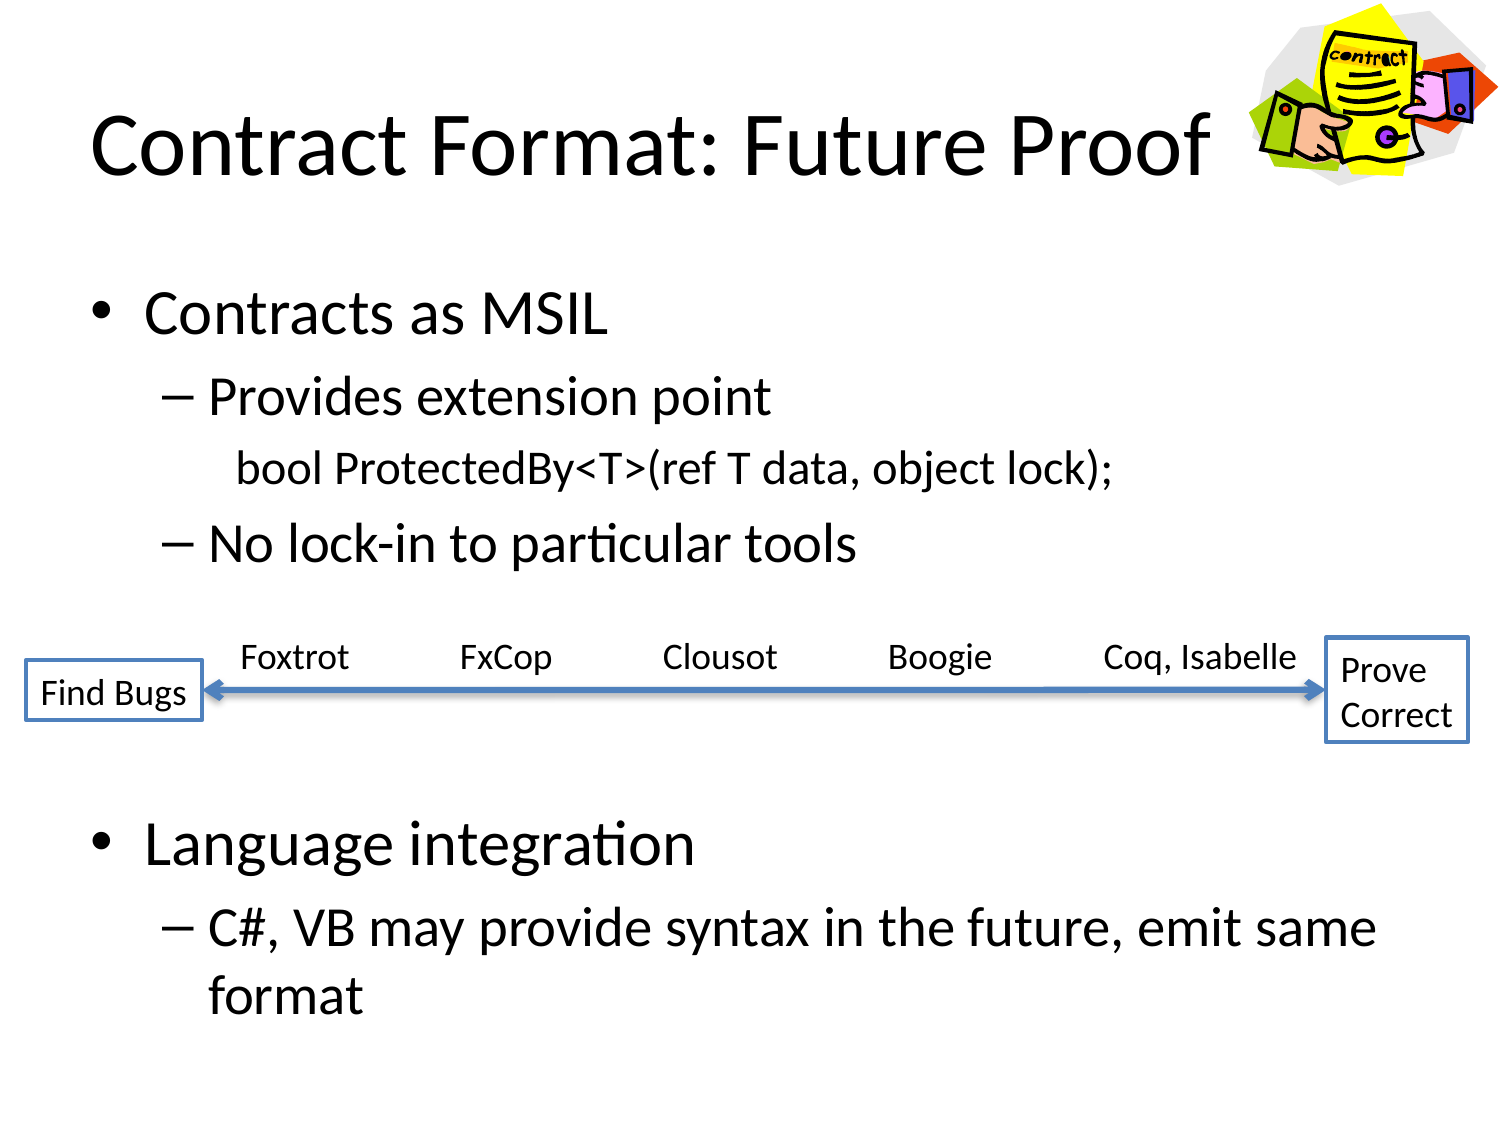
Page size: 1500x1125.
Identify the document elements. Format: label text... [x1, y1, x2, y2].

list Contracts as MSIL Provides extension point bool ProtectedBy<T>(ref T data, object lock); No lock-in to particular tools Language integration C#, VB may provide syntax in the future, emit same format [75, 262, 1425, 623]
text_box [24, 624, 1470, 744]
list Contracts as MSIL Provides extension point bool ProtectedBy<T>(ref T data, object lock); No lock-in to particular tools Language integration C#, VB may provide syntax in the future, emit same format [75, 752, 1425, 1038]
title Contract Format: Future Proof [75, 45, 1425, 233]
